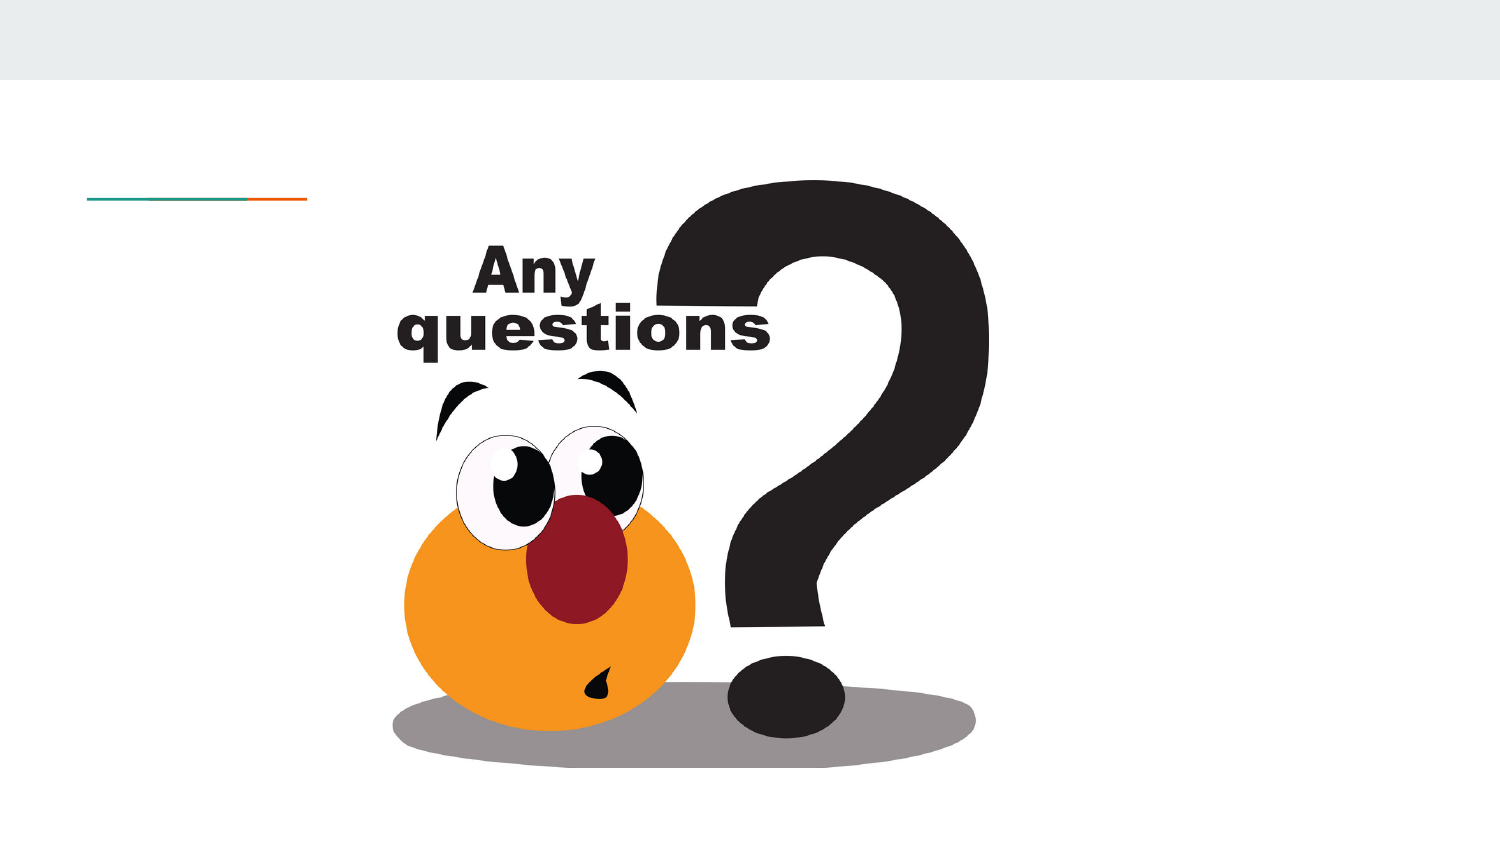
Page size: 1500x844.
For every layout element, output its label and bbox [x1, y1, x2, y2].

picture [392, 161, 1007, 768]
